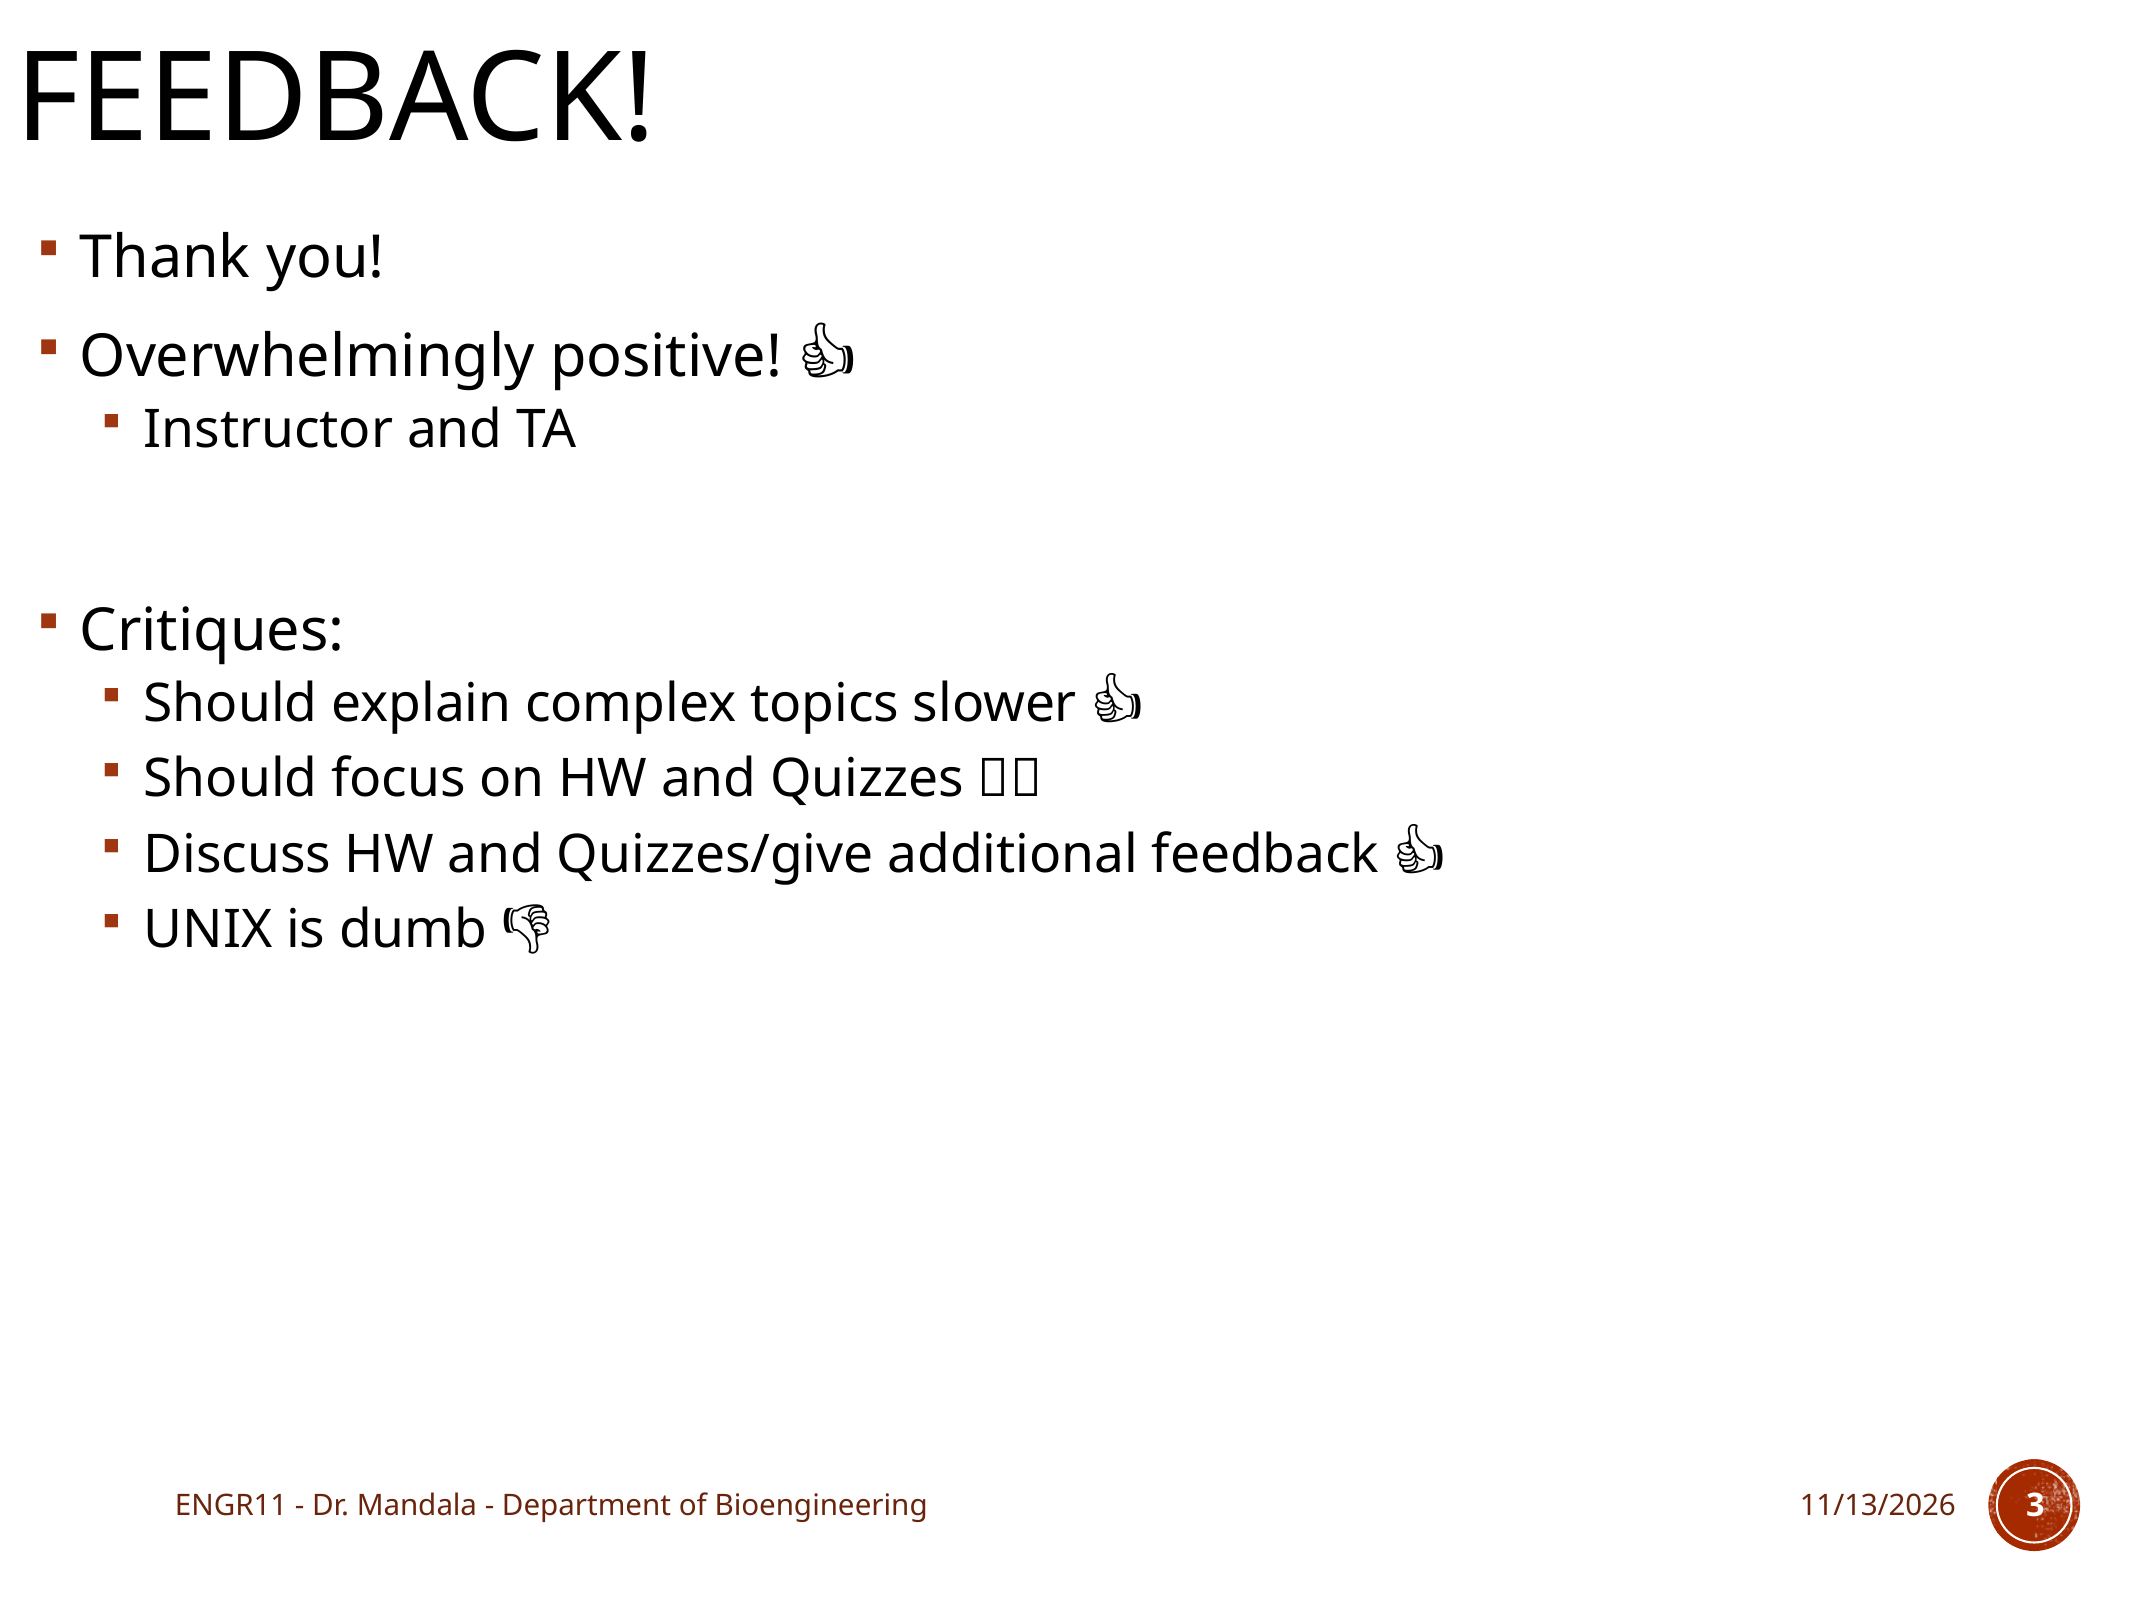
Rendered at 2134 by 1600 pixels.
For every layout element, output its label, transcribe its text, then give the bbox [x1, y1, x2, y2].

footer ENGR11 - Dr. Mandala - Department of Bioengineering [159, 1463, 1268, 1549]
slide_number 3 [1979, 1463, 2092, 1549]
list Thank you! Overwhelmingly positive! 👍🏾 Instructor and TA Critiques: Should explain complex topics slower 👍🏾 Should focus on HW and Quizzes 👎🏾 Discuss HW and Quizzes/give additional feedback 👍🏾 UNIX is dumb 👎🏾 [22, 218, 2109, 1440]
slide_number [1398, 1463, 1971, 1549]
title Feedback! [0, 0, 2134, 201]
